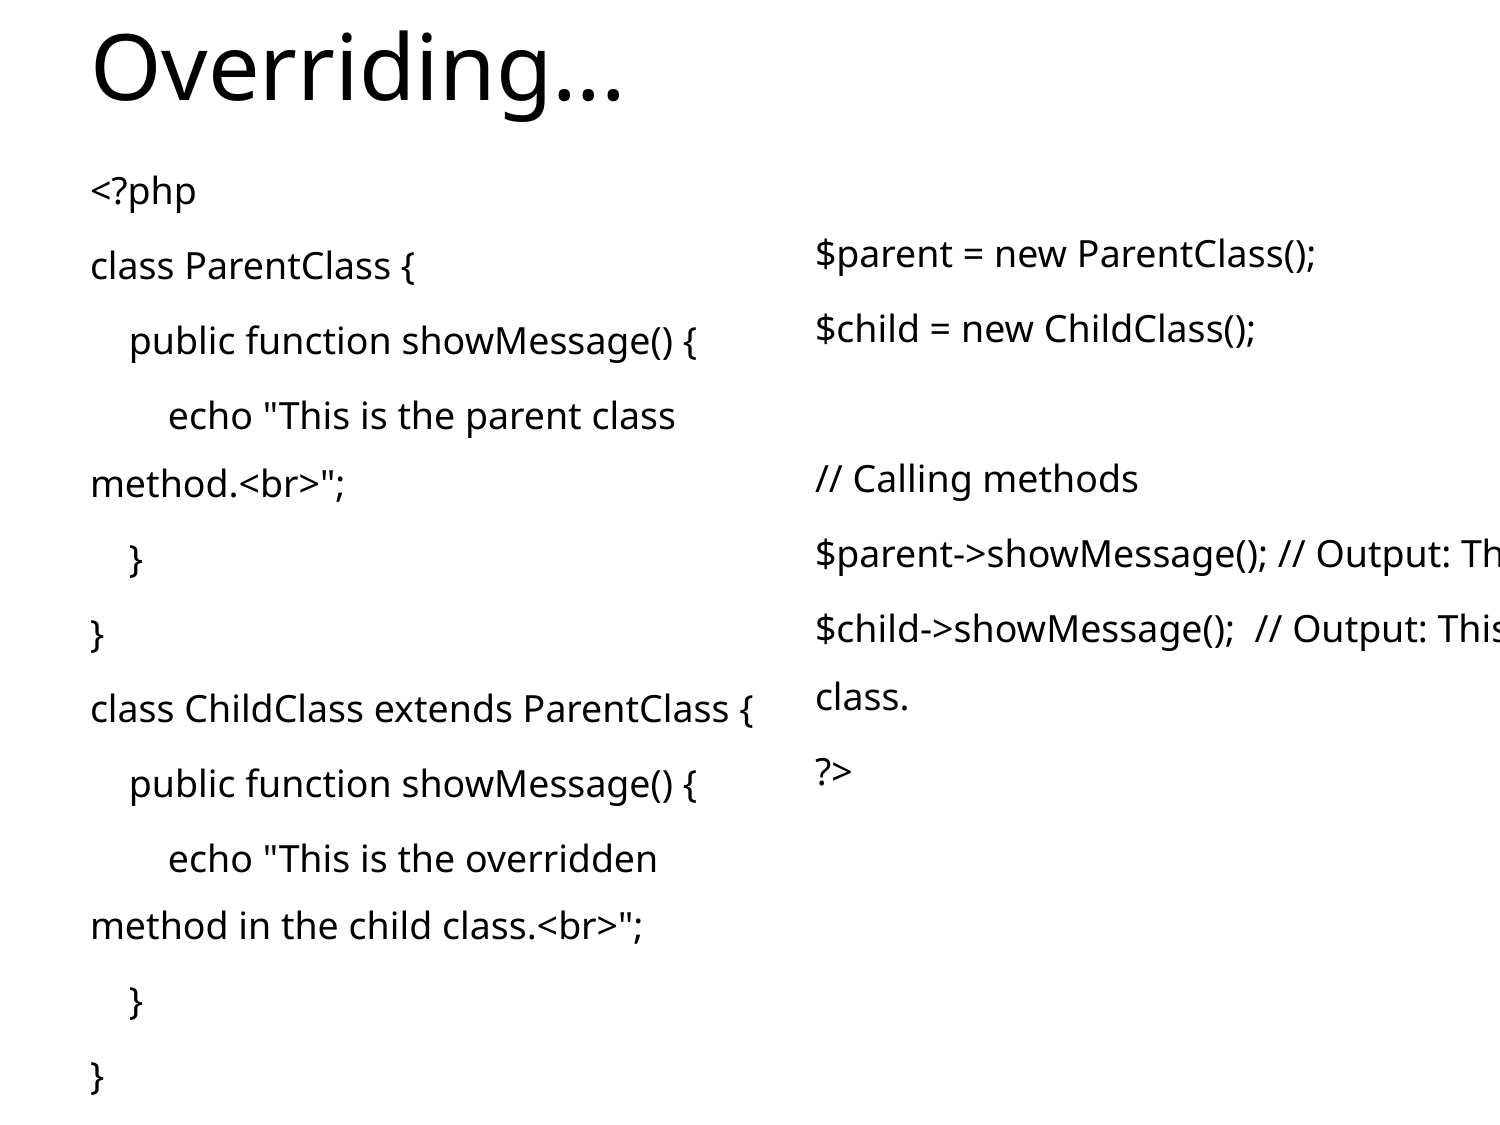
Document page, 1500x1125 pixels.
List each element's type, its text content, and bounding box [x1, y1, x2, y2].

title Overriding... [75, 0, 1425, 158]
list <?php class ParentClass { public function showMessage() { echo "This is the parent class method.<br>"; } } class ChildClass extends ParentClass { public function showMessage() { echo "This is the overridden method in the child class.<br>"; } } [75, 137, 812, 1039]
text_box $parent = new ParentClass(); $child = new ChildClass(); // Calling methods $parent->showMessage(); // Output: This is the parent class method. $child->showMessage(); // Output: This is the overridden method in the child class. ?> [799, 200, 1500, 1102]
